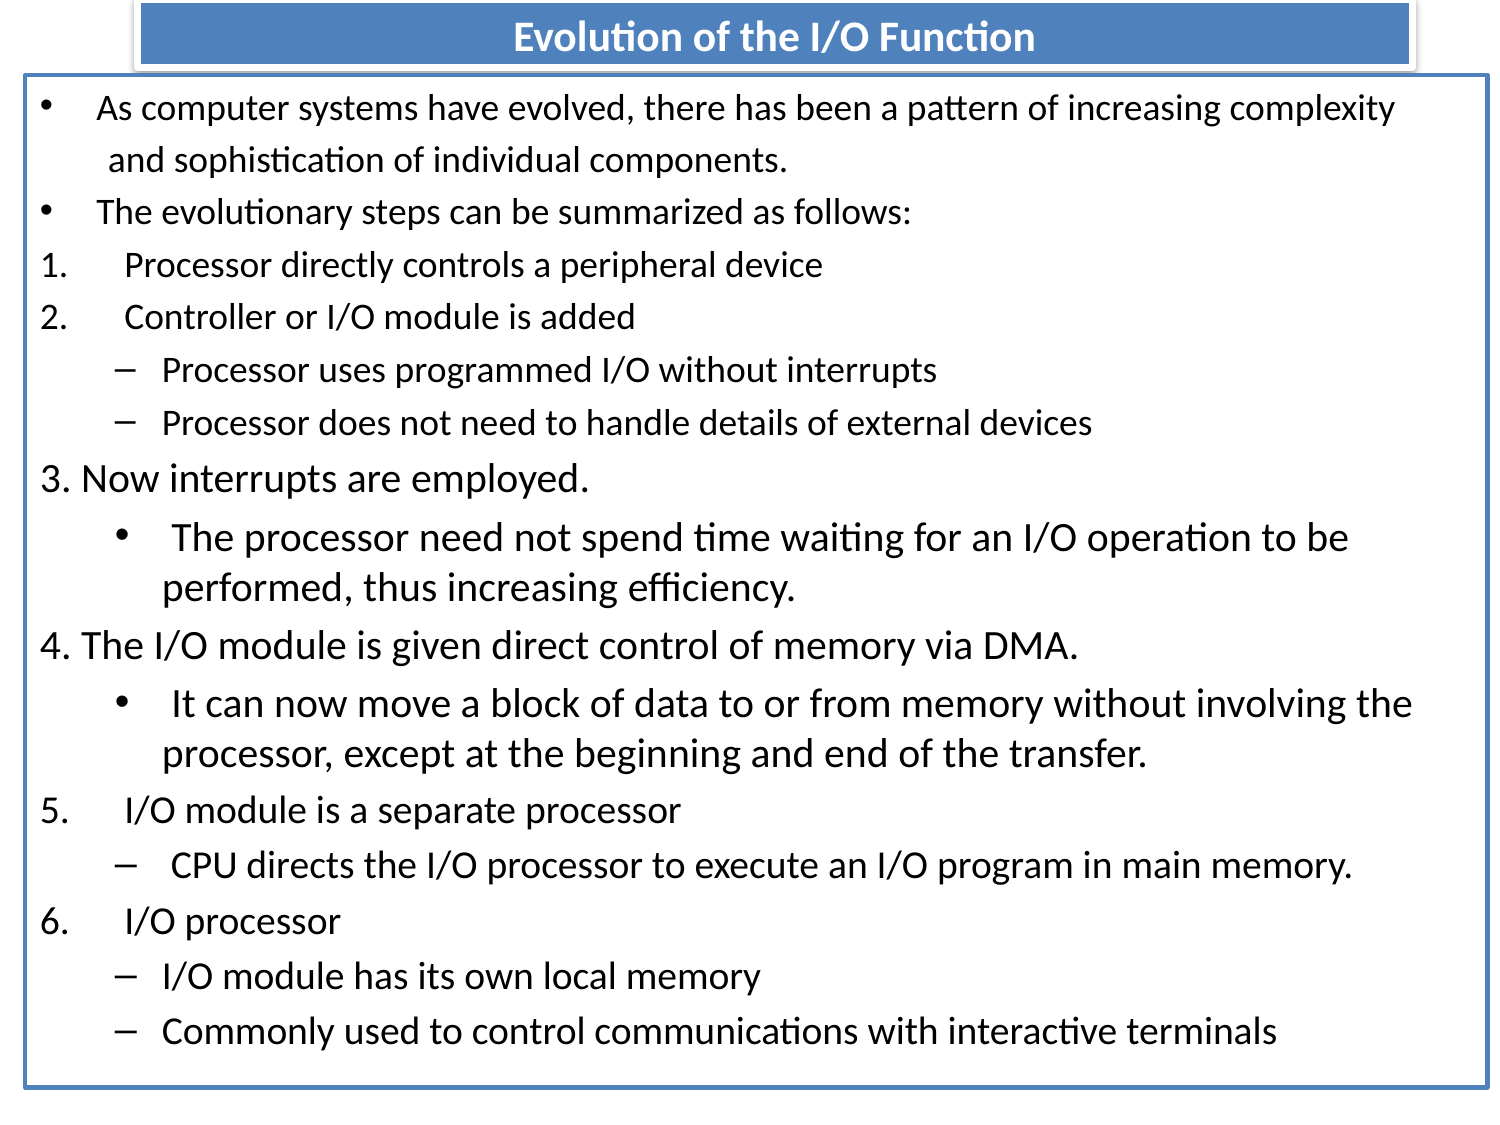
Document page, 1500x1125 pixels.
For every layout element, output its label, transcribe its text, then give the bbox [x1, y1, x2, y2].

list As computer systems have evolved, there has been a pattern of increasing complexity and sophistication of individual components. The evolutionary steps can be summarized as follows: Processor directly controls a peripheral device Controller or I/O module is added Processor uses programmed I/O without interrupts Processor does not need to handle details of external devices 3. Now interrupts are employed. The processor need not spend time waiting for an I/O operation to be performed, thus increasing efficiency. 4. The I/O module is given direct control of memory via DMA. It can now move a block of data to or from memory without involving the processor, except at the beginning and end of the transfer. I/O module is a separate processor CPU directs the I/O processor to execute an I/O program in main memory. I/O processor I/O module has its own local memory Commonly used to control communications with interactive terminals [23, 73, 1490, 1090]
title Evolution of the I/O Function [134, 0, 1416, 71]
